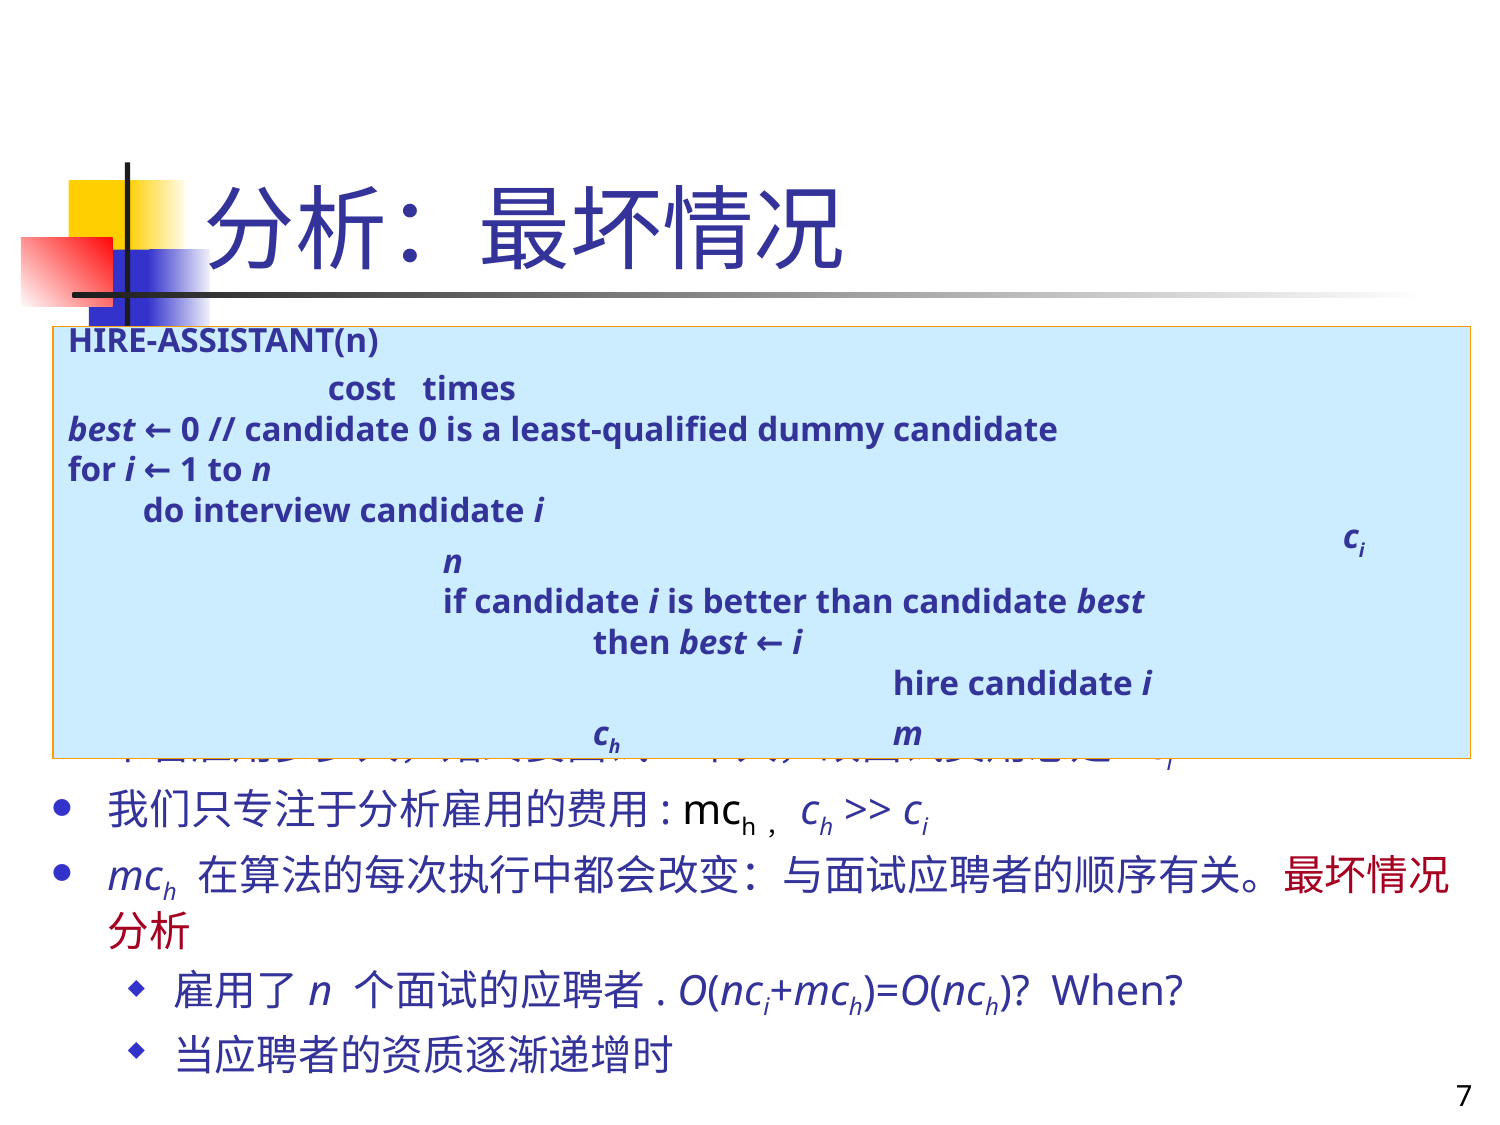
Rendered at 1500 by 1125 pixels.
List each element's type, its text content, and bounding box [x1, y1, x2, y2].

slide_number 7 [1174, 1049, 1488, 1125]
title 分析：最坏情况 [188, 101, 1468, 289]
list 费用: n 个应聘者中雇用了m个,则该算法的总费用是O(nci+mch) 不管雇用多少人，始终要面试n个人，故面试费用总是nci 我们只专注于分析雇用的费用: mch，ch >> ci mch 在算法的每次执行中都会改变：与面试应聘者的顺序有关。最坏情况分析 雇用了n 个面试的应聘者. O(nci+mch)=O(nch)? When? 当应聘者的资质逐渐递增时 [36, 645, 1471, 1094]
text_box HIRE-ASSISTANT(n) cost times best ← 0 // candidate 0 is a least-qualified dummy candidate for i ← 1 to n do interview candidate i ci n if candidate i is better than candidate best then best ← i hire candidate i ch m [53, 326, 1471, 759]
